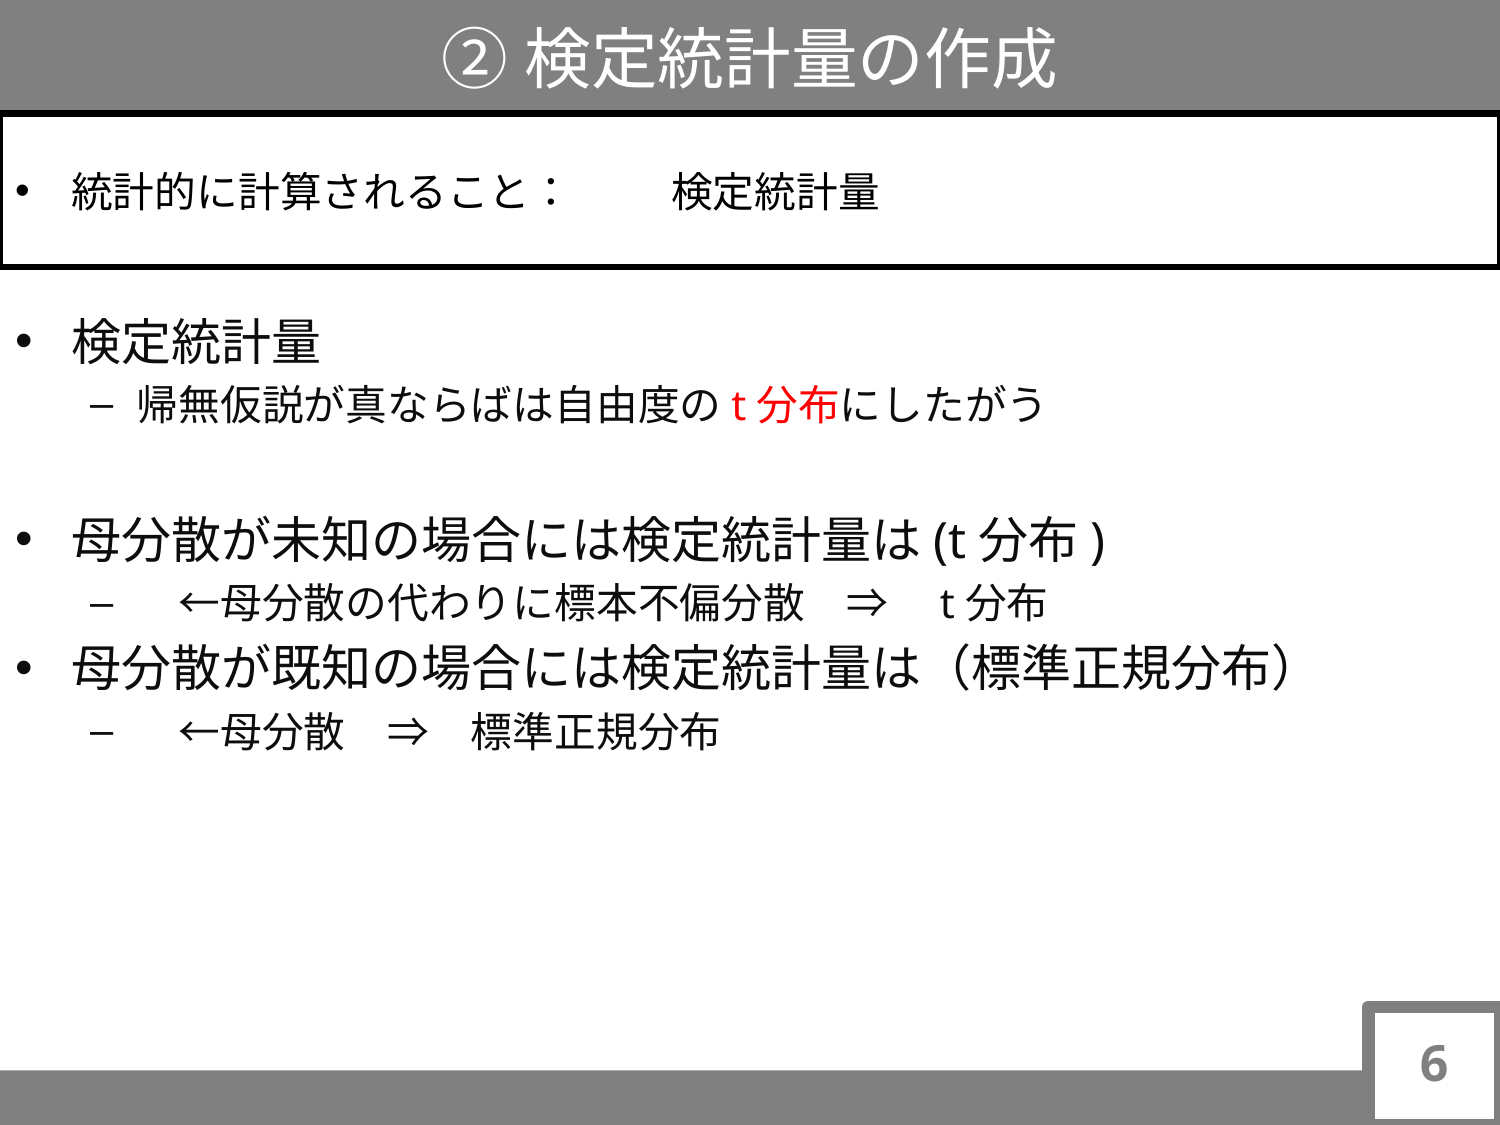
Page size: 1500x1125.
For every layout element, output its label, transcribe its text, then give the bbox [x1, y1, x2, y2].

title ②検定統計量の作成 [0, 0, 1500, 110]
slide_number 6 [1362, 1001, 1500, 1125]
list 統計的に計算されること： 検定統計量 [0, 110, 1500, 270]
